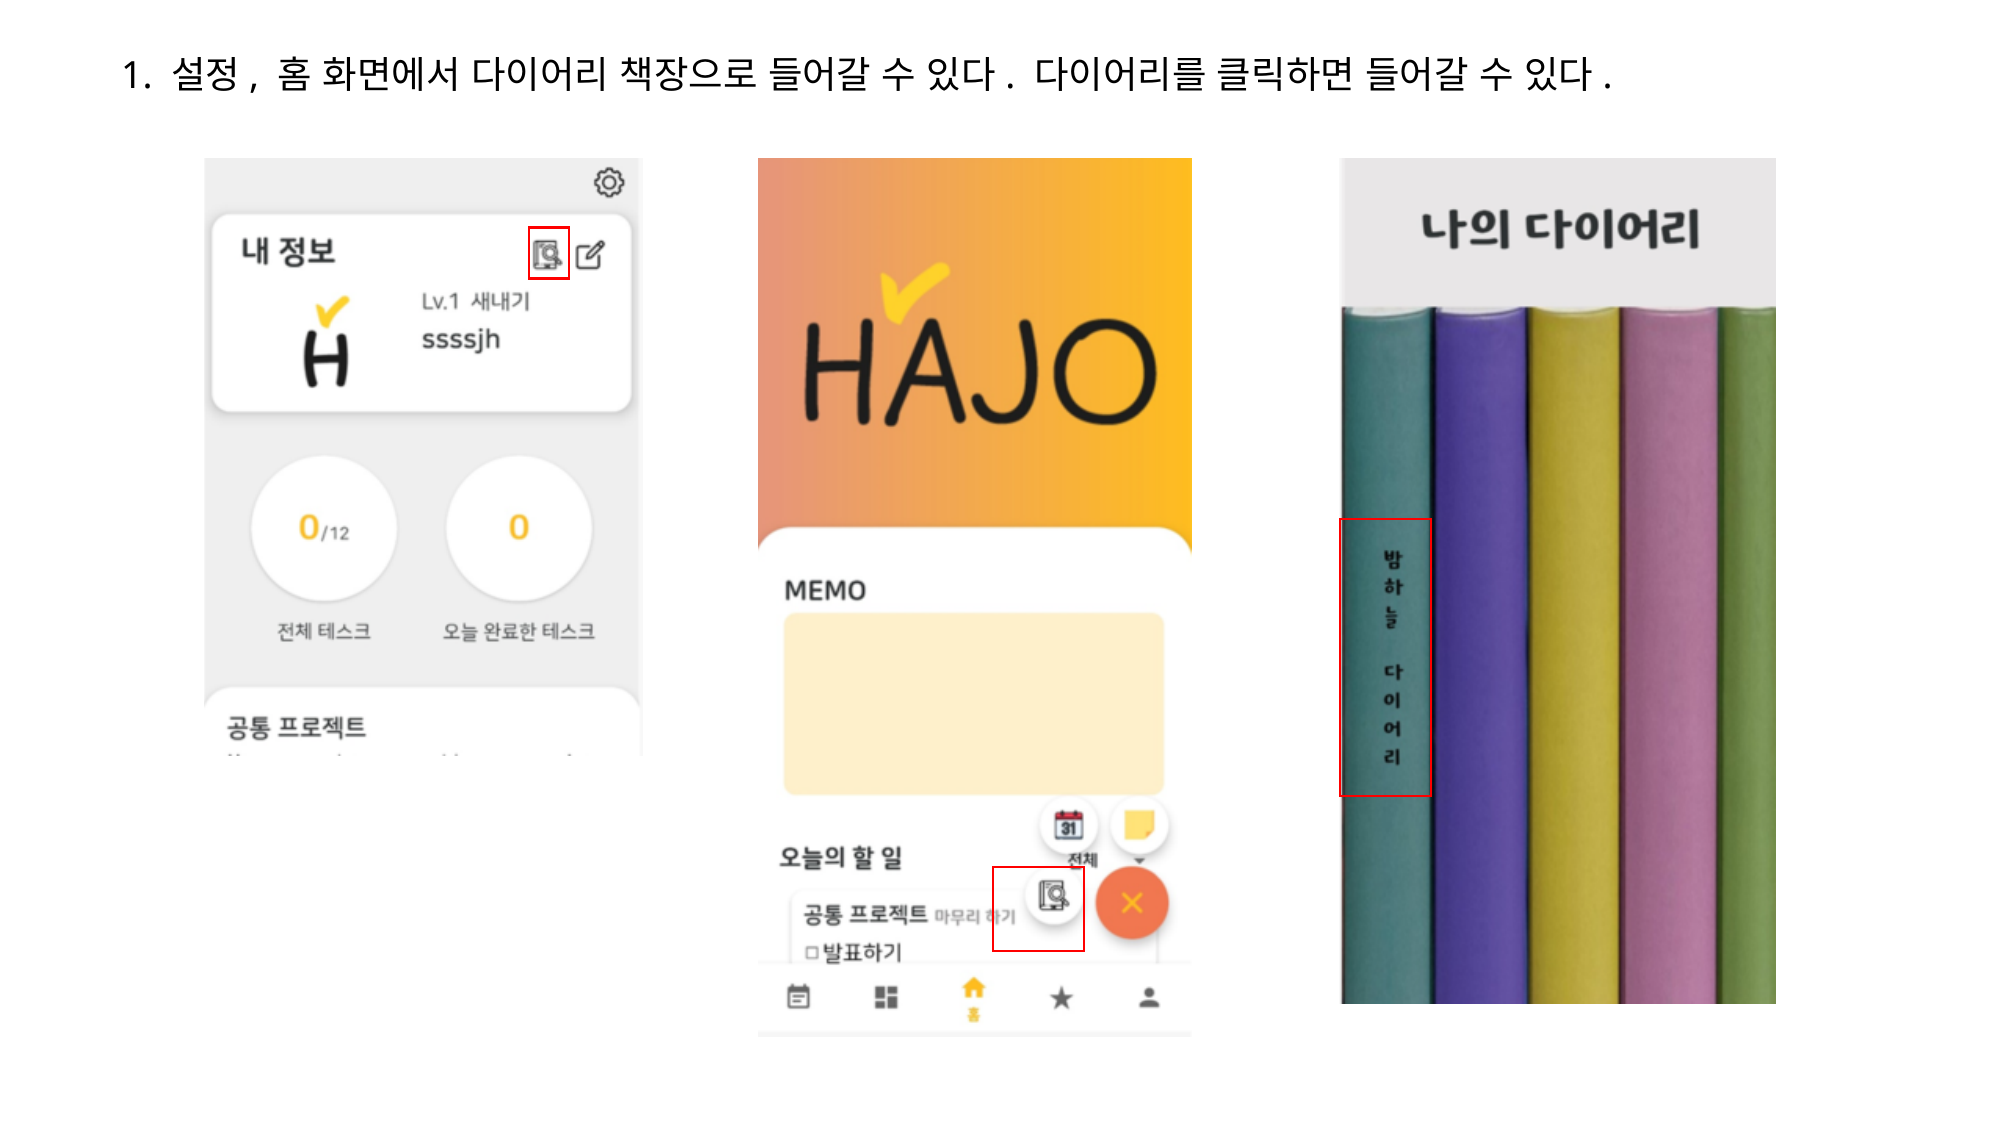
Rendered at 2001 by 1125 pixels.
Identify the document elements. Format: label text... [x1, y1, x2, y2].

picture [204, 158, 643, 756]
picture [758, 158, 1192, 1037]
text_box 1. 설정, 홈 화면에서 다이어리 책장으로 들어갈 수 있다. 다이어리를 클릭하면 들어갈 수 있다. [106, 43, 1628, 104]
picture [1339, 158, 1776, 1004]
